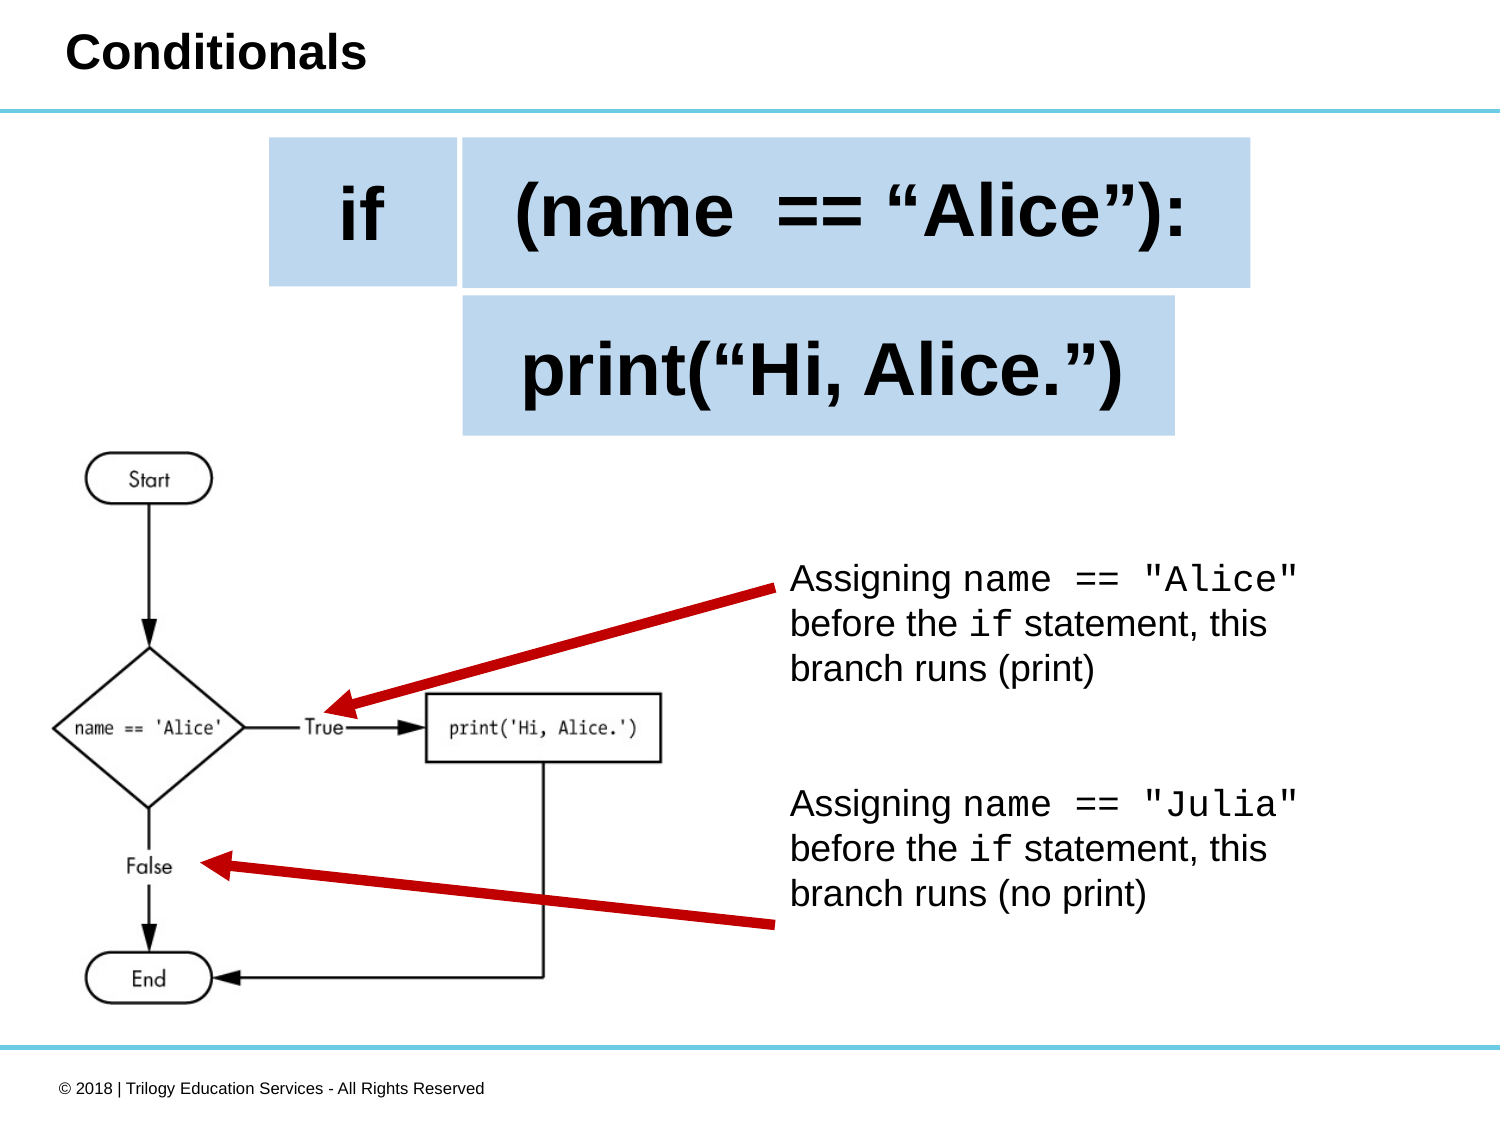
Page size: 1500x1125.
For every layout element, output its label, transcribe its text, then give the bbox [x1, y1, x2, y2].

text_box (name == “Alice”): [499, 154, 1288, 260]
text_box [269, 137, 458, 287]
text_box [462, 137, 1251, 288]
picture [51, 451, 663, 1005]
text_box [199, 862, 776, 925]
text_box if [323, 158, 411, 263]
text_box print(“Hi, Alice.”) [450, 312, 1196, 418]
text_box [323, 587, 776, 713]
title Conditionals [50, 0, 1175, 108]
text_box Assigning name == "Alice" before the if statement, this branch runs (print) Assigning name == "Julia" before the if statement, this branch runs (no print) [774, 546, 1400, 921]
text_box [462, 295, 1175, 312]
text_box [462, 418, 1175, 436]
